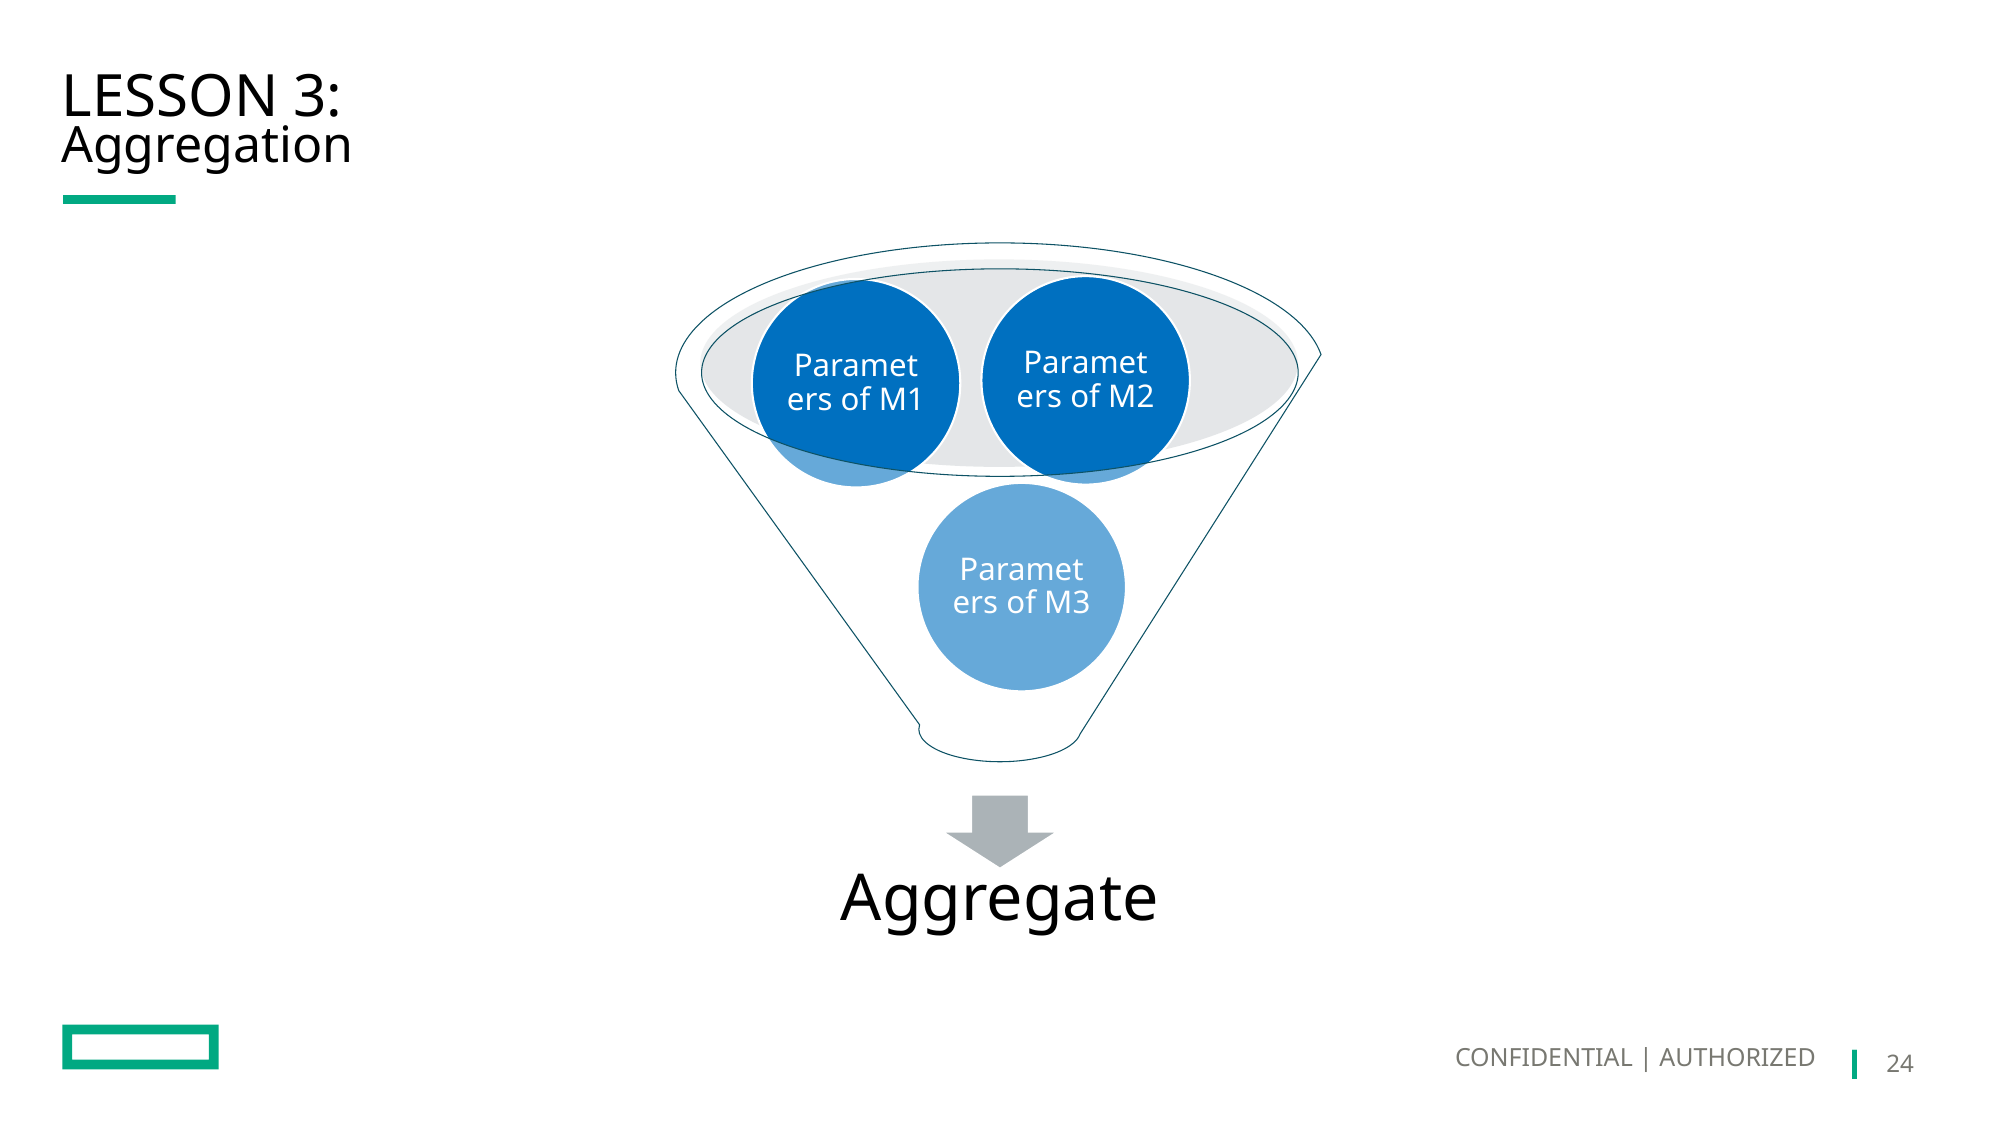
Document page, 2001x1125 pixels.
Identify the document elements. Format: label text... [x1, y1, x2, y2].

slide_number 24 [1837, 1033, 1950, 1094]
picture [1852, 1043, 1857, 1079]
footer CONFIDENTIAL | AUTHORIZED [610, 1005, 1838, 1073]
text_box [333, 229, 1667, 971]
title Lesson 3: [42, 60, 1938, 135]
list Aggregation [42, 111, 1942, 183]
